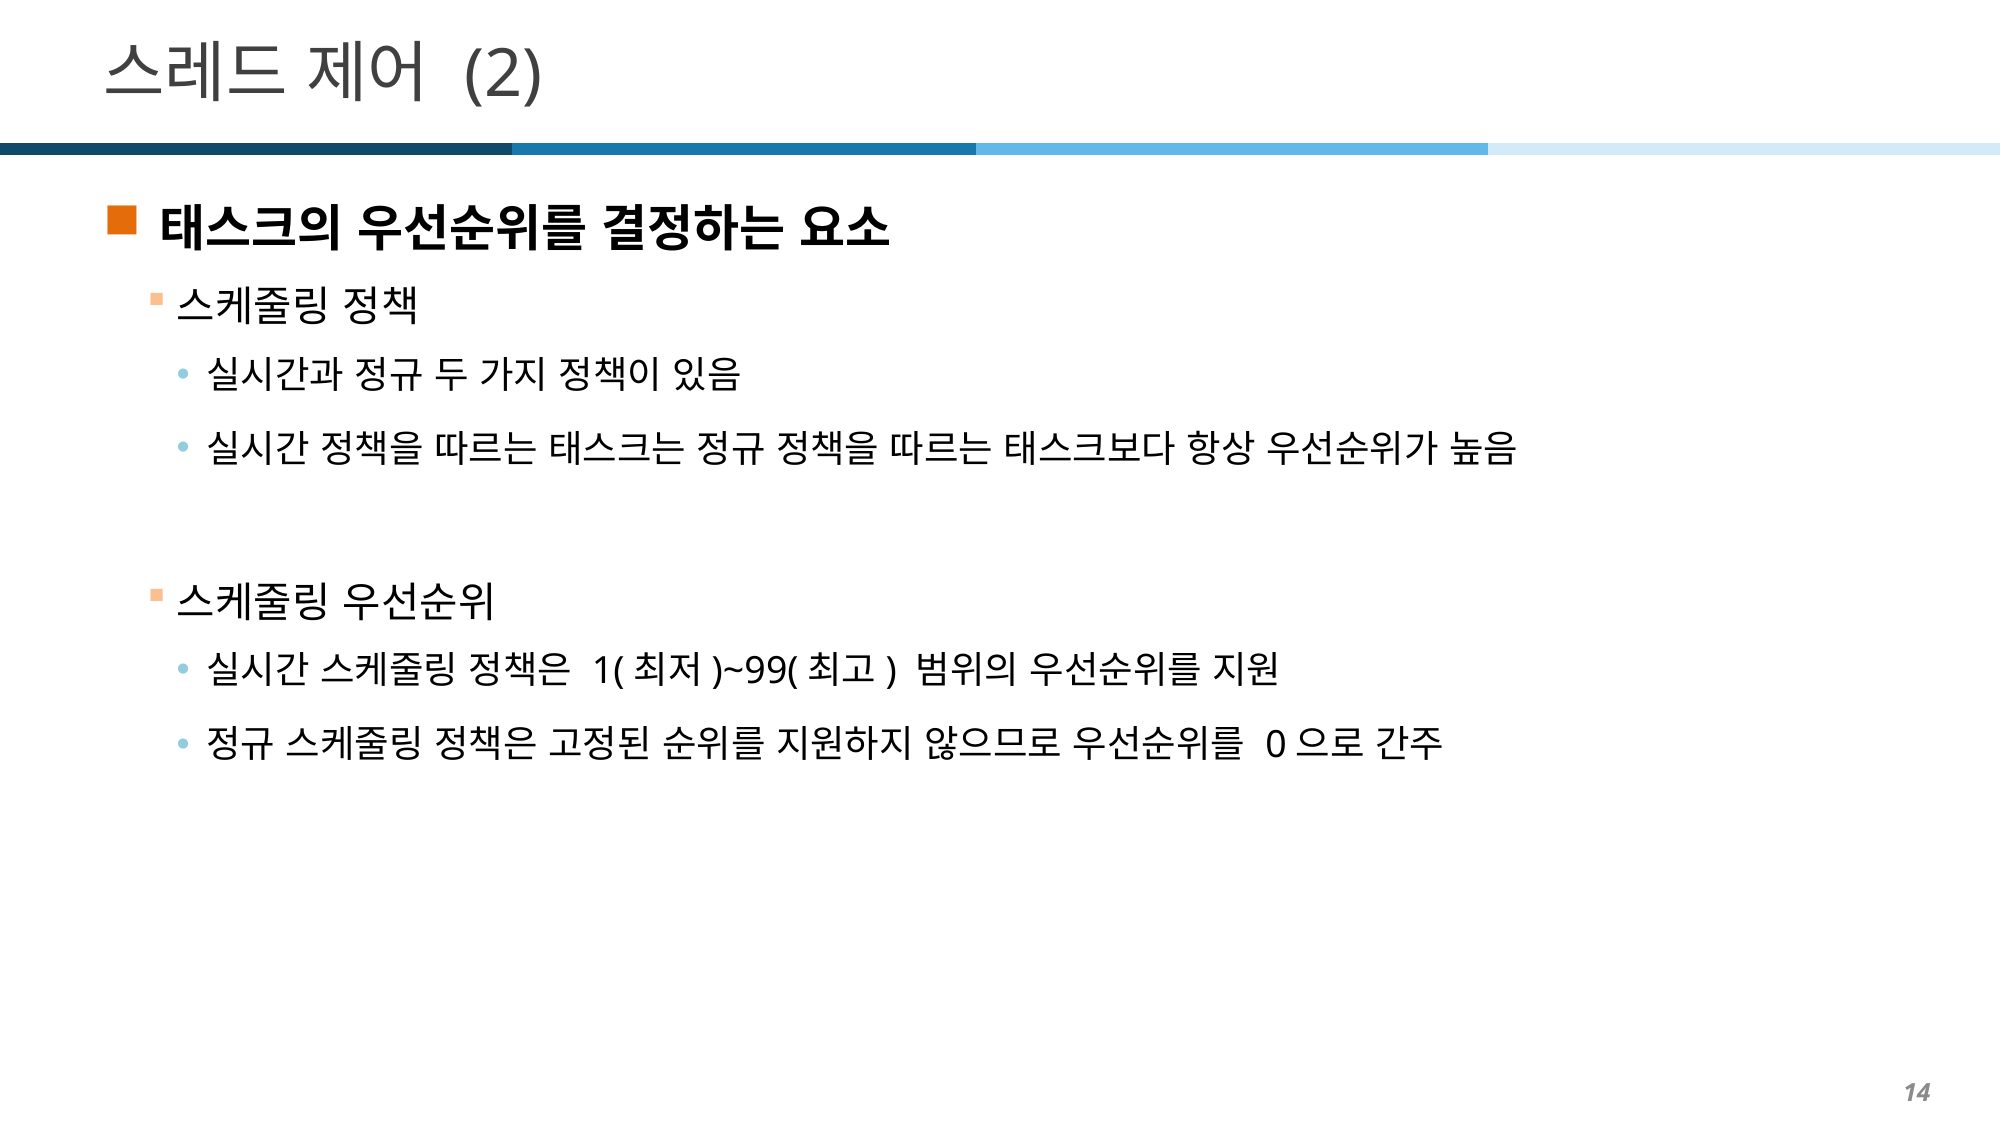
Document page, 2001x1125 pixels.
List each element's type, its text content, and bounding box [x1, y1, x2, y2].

list 태스크의 우선순위를 결정하는 요소 스케줄링 정책 실시간과 정규 두 가지 정책이 있음 실시간 정책을 따르는 태스크는 정규 정책을 따르는 태스크보다 항상 우선순위가 높음 스케줄링 우선순위 실시간 스케줄링 정책은 1(최저)~99(최고) 범위의 우선순위를 지원 정규 스케줄링 정책은 고정된 순위를 지원하지 않으므로 우선순위를 0으로 간주 [88, 176, 1920, 1083]
title 스레드 제어 (2) [88, 18, 1920, 122]
